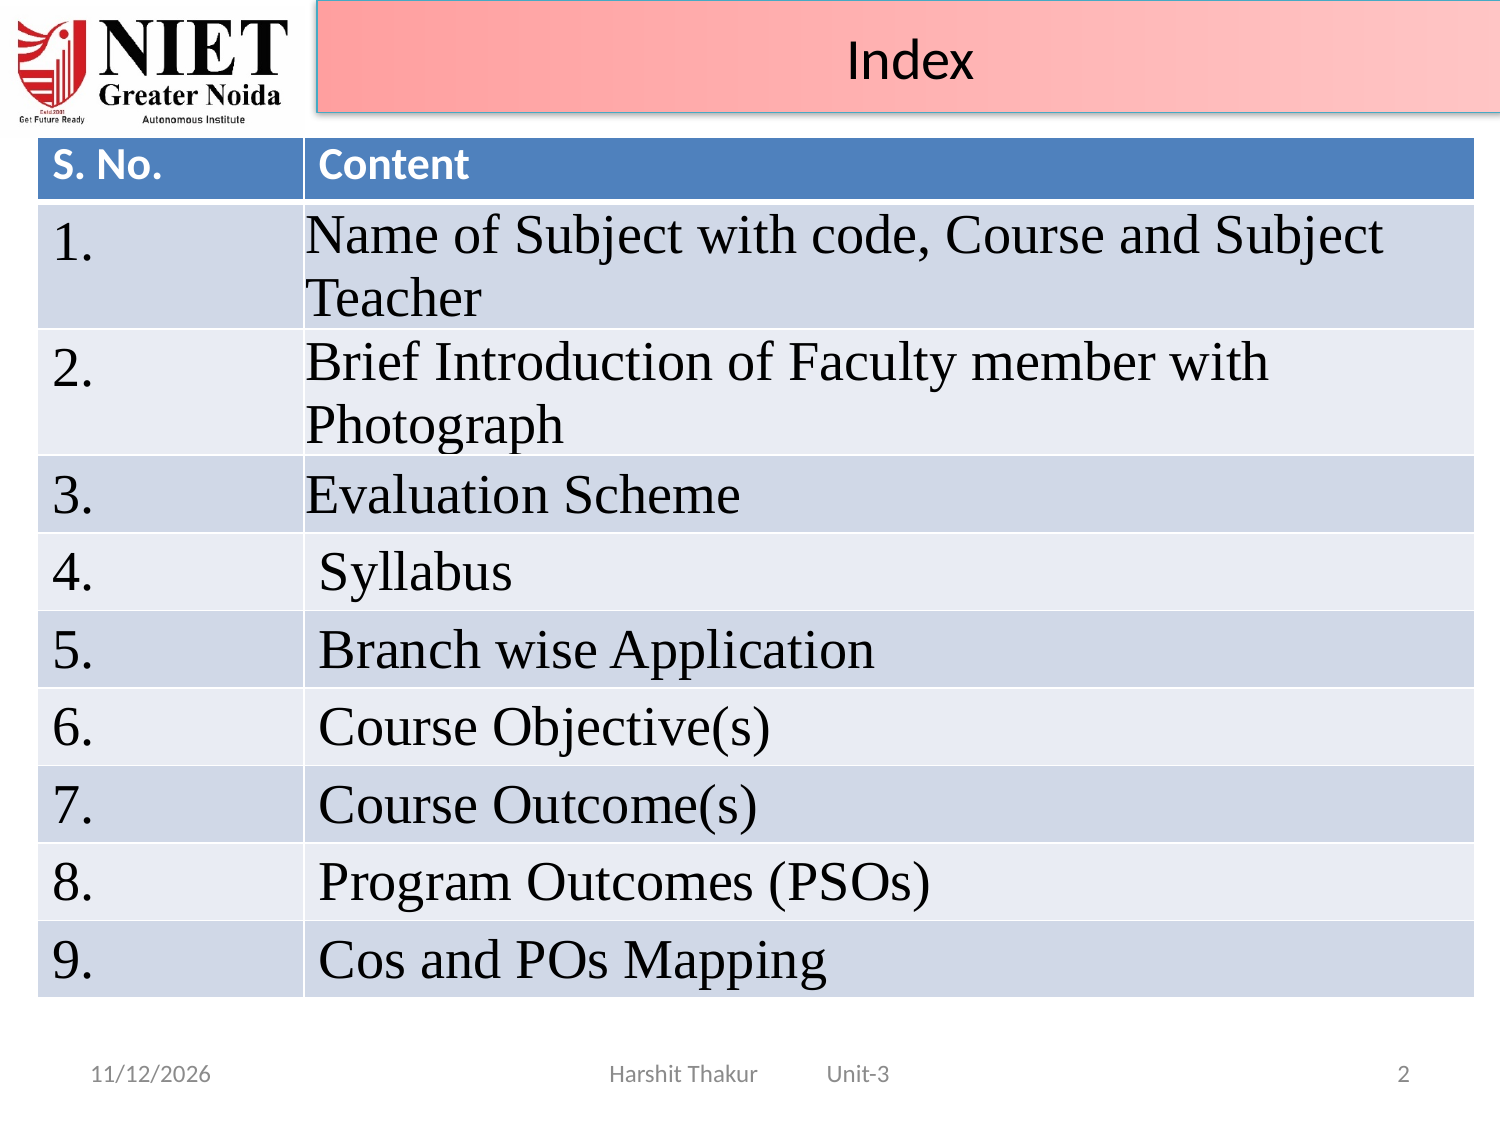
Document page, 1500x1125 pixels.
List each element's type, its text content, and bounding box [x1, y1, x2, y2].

table_cell 4. [38, 534, 303, 610]
table_cell 5. [38, 611, 303, 687]
table_cell Evaluation Scheme [305, 456, 1474, 532]
table_header S. No. [38, 138, 303, 199]
table_cell Course Objective(s) [305, 689, 1474, 765]
table_cell 8. [38, 844, 303, 920]
text_box Index [316, 0, 1500, 113]
table_cell Syllabus [305, 534, 1474, 610]
table_cell Brief Introduction of Faculty member with Photograph [305, 330, 1474, 454]
table_cell 1. [38, 205, 303, 328]
slide_number 2 [1074, 1042, 1425, 1103]
table_cell Branch wise Application [305, 611, 1474, 687]
table_cell 9. [38, 921, 303, 997]
table_cell Course Outcome(s) [305, 766, 1474, 842]
slide_number 21-Jun-24 [75, 1042, 425, 1103]
table_cell Program Outcomes (PSOs) [305, 844, 1474, 920]
table_cell Name of Subject with code, Course and Subject Teacher [305, 205, 1474, 328]
table_cell 2. [38, 330, 303, 454]
table_cell 7. [38, 766, 303, 842]
footer Harshit Thakur Unit-3 [512, 1042, 988, 1103]
picture [0, 6, 305, 138]
table_cell 6. [38, 689, 303, 765]
table_header Content [305, 138, 1474, 199]
table_cell Cos and POs Mapping [305, 921, 1474, 997]
table_cell 3. [38, 456, 303, 532]
